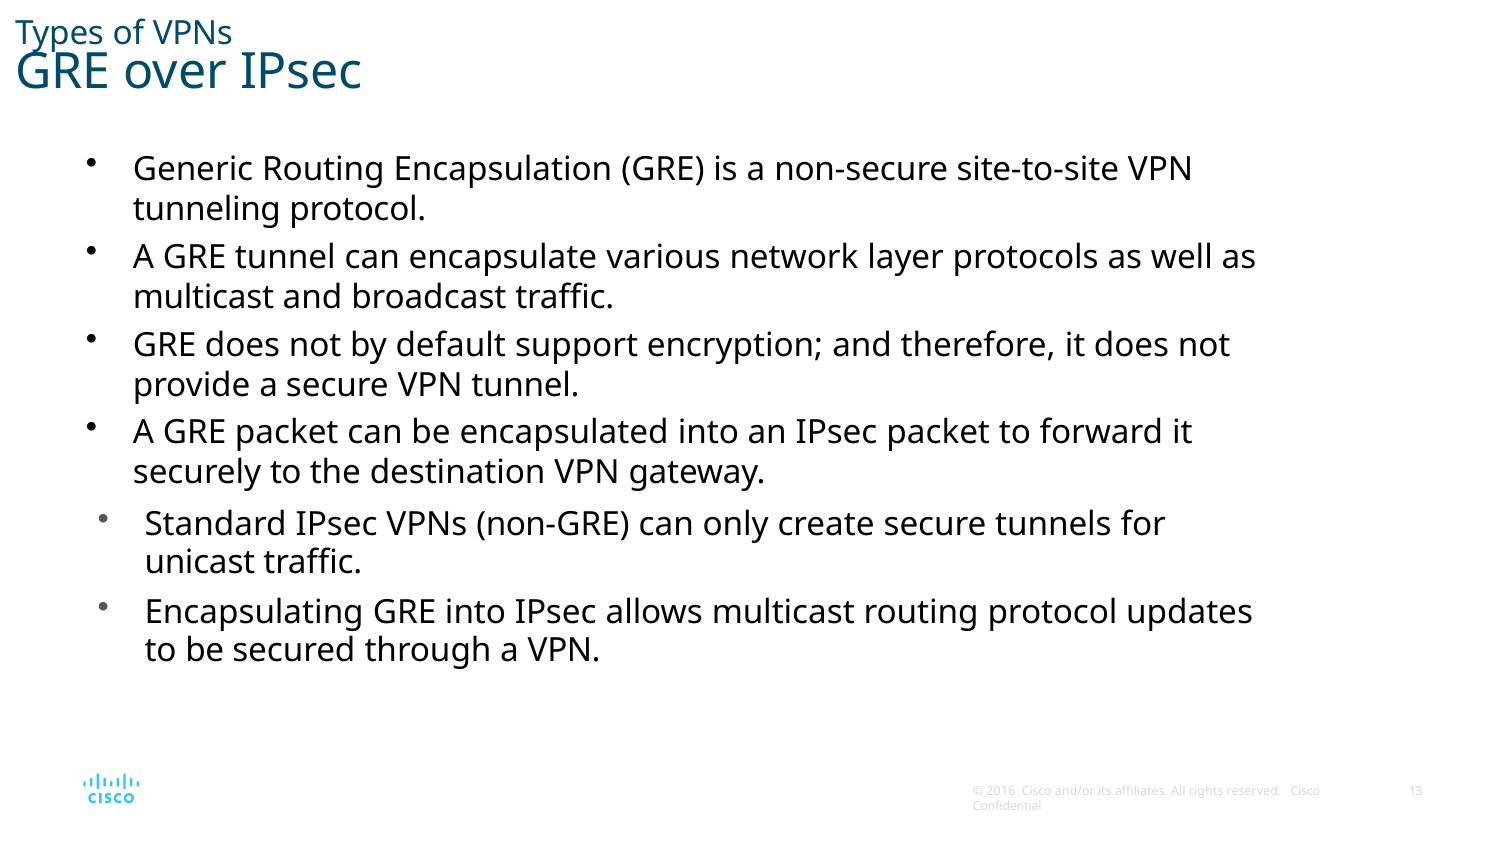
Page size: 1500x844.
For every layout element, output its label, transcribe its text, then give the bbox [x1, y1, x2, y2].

text_box Types of VPNs [12, 9, 238, 36]
footer © 2016 Cisco and/or its affiliates. All rights reserved. Cisco Confidential [970, 782, 1381, 844]
title GRE over IPsec [12, 36, 376, 180]
list Generic Routing Encapsulation (GRE) is a non-secure site-to-site VPN tunneling protocol. A GRE tunnel can encapsulate various network layer protocols as well as multicast and broadcast traffic. GRE does not by default support encryption; and therefore, it does not provide a secure VPN tunnel. A GRE packet can be encapsulated into an IPsec packet to forward it securely to the destination VPN gateway. Standard IPsec VPNs (non-GRE) can only create secure tunnels for unicast traffic. Encapsulating GRE into IPsec allows multicast routing protocol updates to be secured through a VPN. [83, 145, 1354, 669]
slide_number 10 [1406, 782, 1432, 844]
